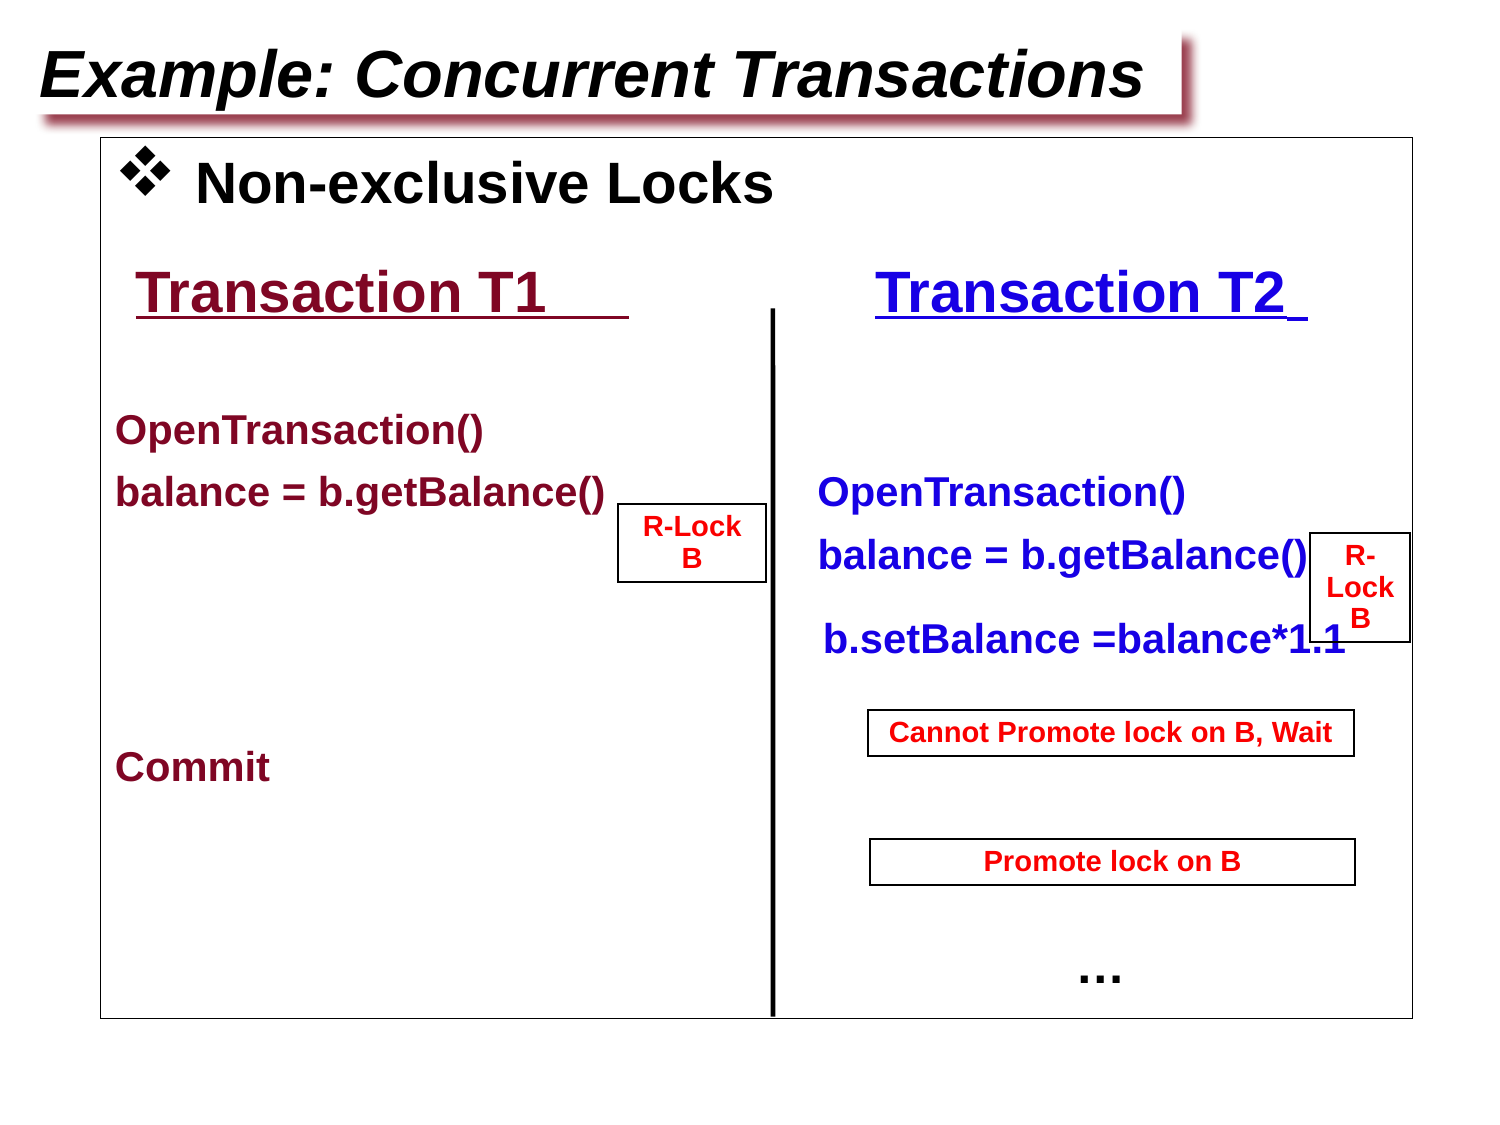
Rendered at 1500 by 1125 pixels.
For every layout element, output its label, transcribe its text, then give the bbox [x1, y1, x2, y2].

text_box R-Lock B [1310, 533, 1411, 643]
text_box Promote lock on B [870, 838, 1356, 886]
text_box … [1060, 933, 1134, 1002]
title Example: Concurrent Transactions [32, 27, 1183, 115]
text_box R-Lock B [618, 504, 767, 582]
list Non-exclusive Locks Transaction T1 Transaction T2 OpenTransaction() balance = b.getBalance() OpenTransaction() balance = b.getBalance() b.setBalance =balance*1.1 Commit [99, 137, 1413, 1019]
text_box Cannot Promote lock on B, Wait [868, 709, 1354, 756]
